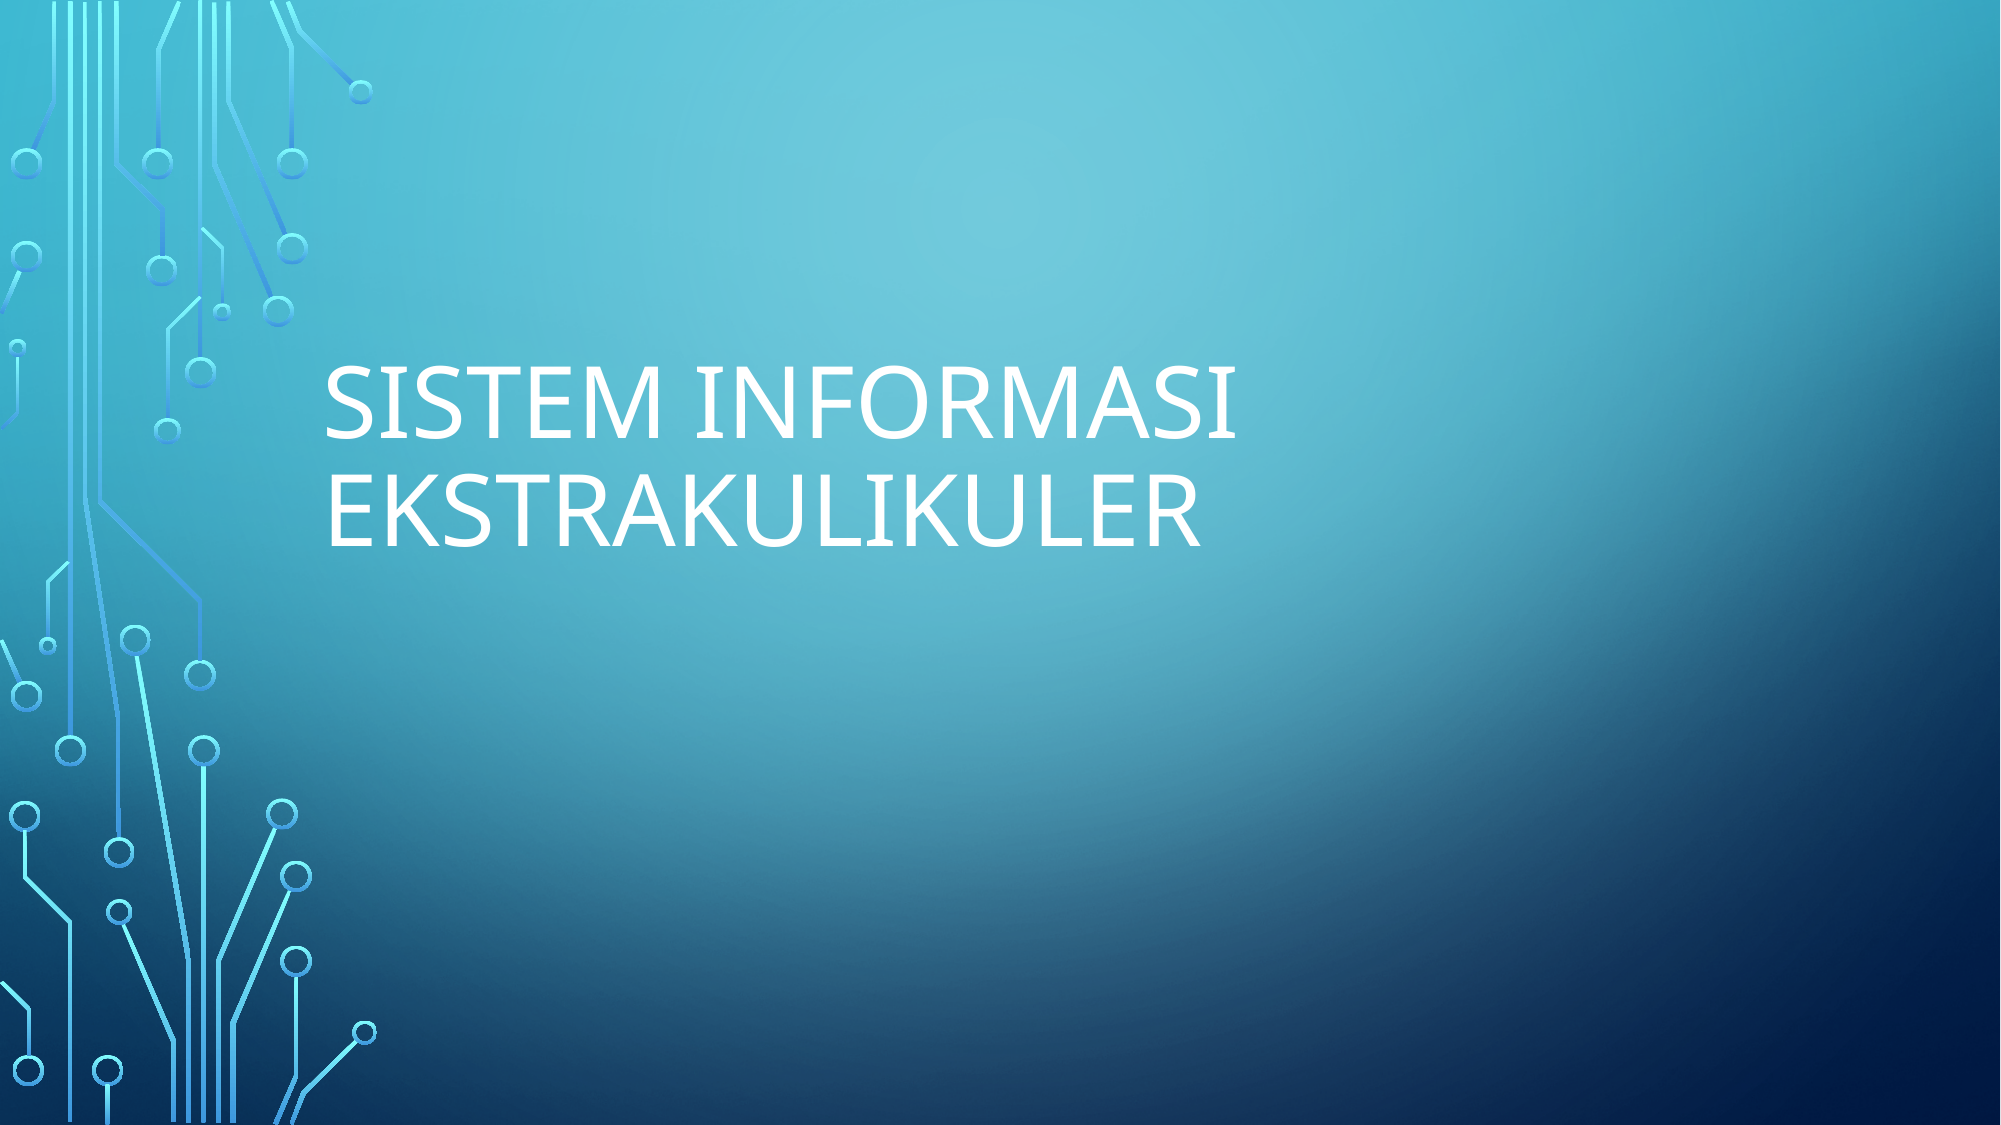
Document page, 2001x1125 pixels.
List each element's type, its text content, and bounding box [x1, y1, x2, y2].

title Sistem informasi ekstrakulikuler [307, 184, 1750, 576]
